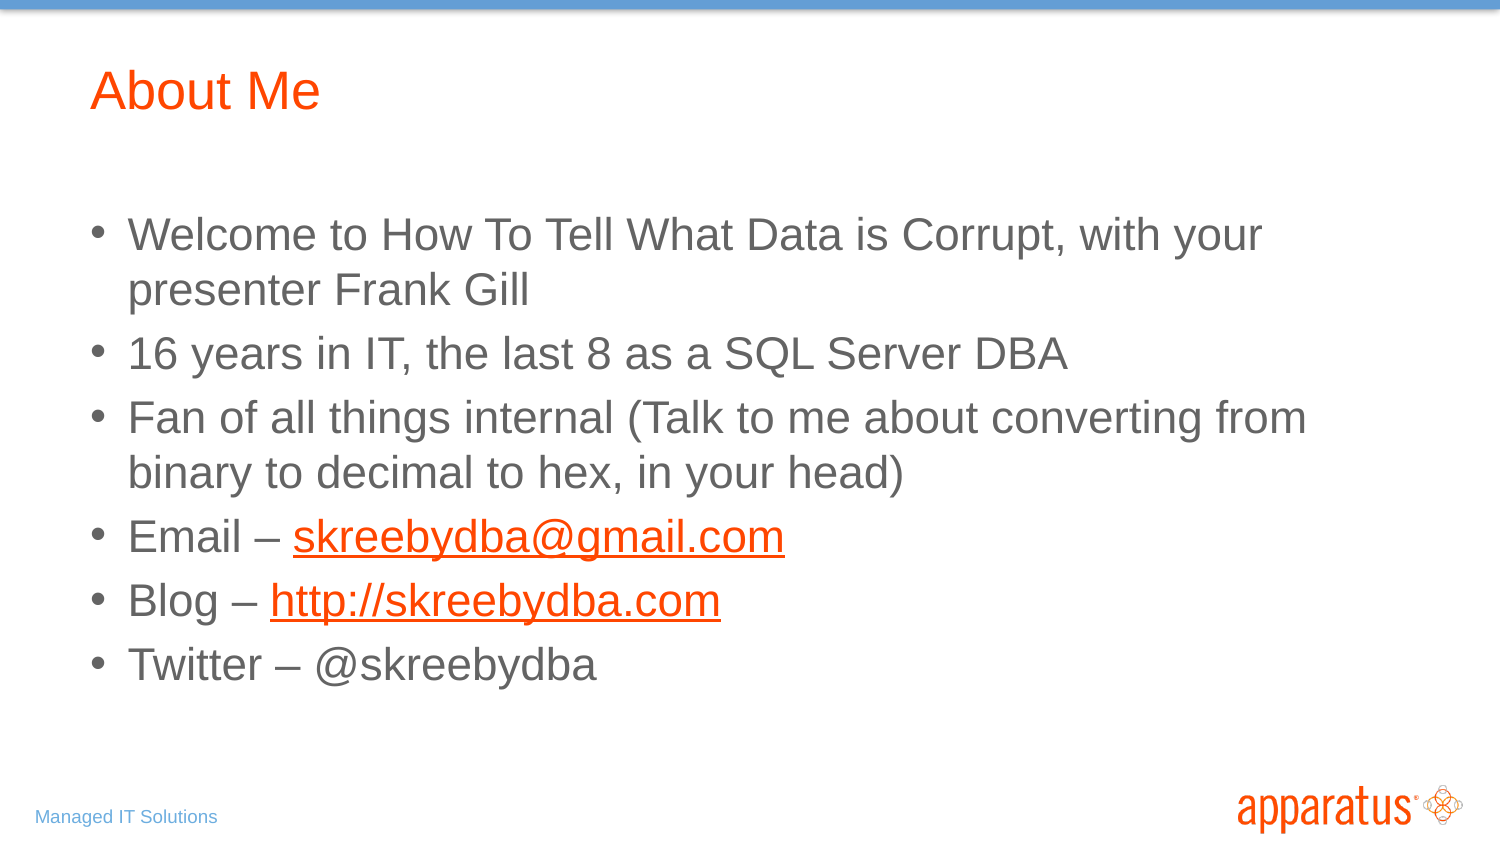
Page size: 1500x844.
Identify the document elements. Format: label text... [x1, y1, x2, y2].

title About Me [75, 47, 1425, 189]
list Welcome to How To Tell What Data is Corrupt, with your presenter Frank Gill 16 years in IT, the last 8 as a SQL Server DBA Fan of all things internal (Talk to me about converting from binary to decimal to hex, in your head) Email – skreebydba@gmail.com Blog – http://skreebydba.com Twitter – @skreebydba [75, 196, 1425, 754]
picture [1237, 784, 1463, 834]
